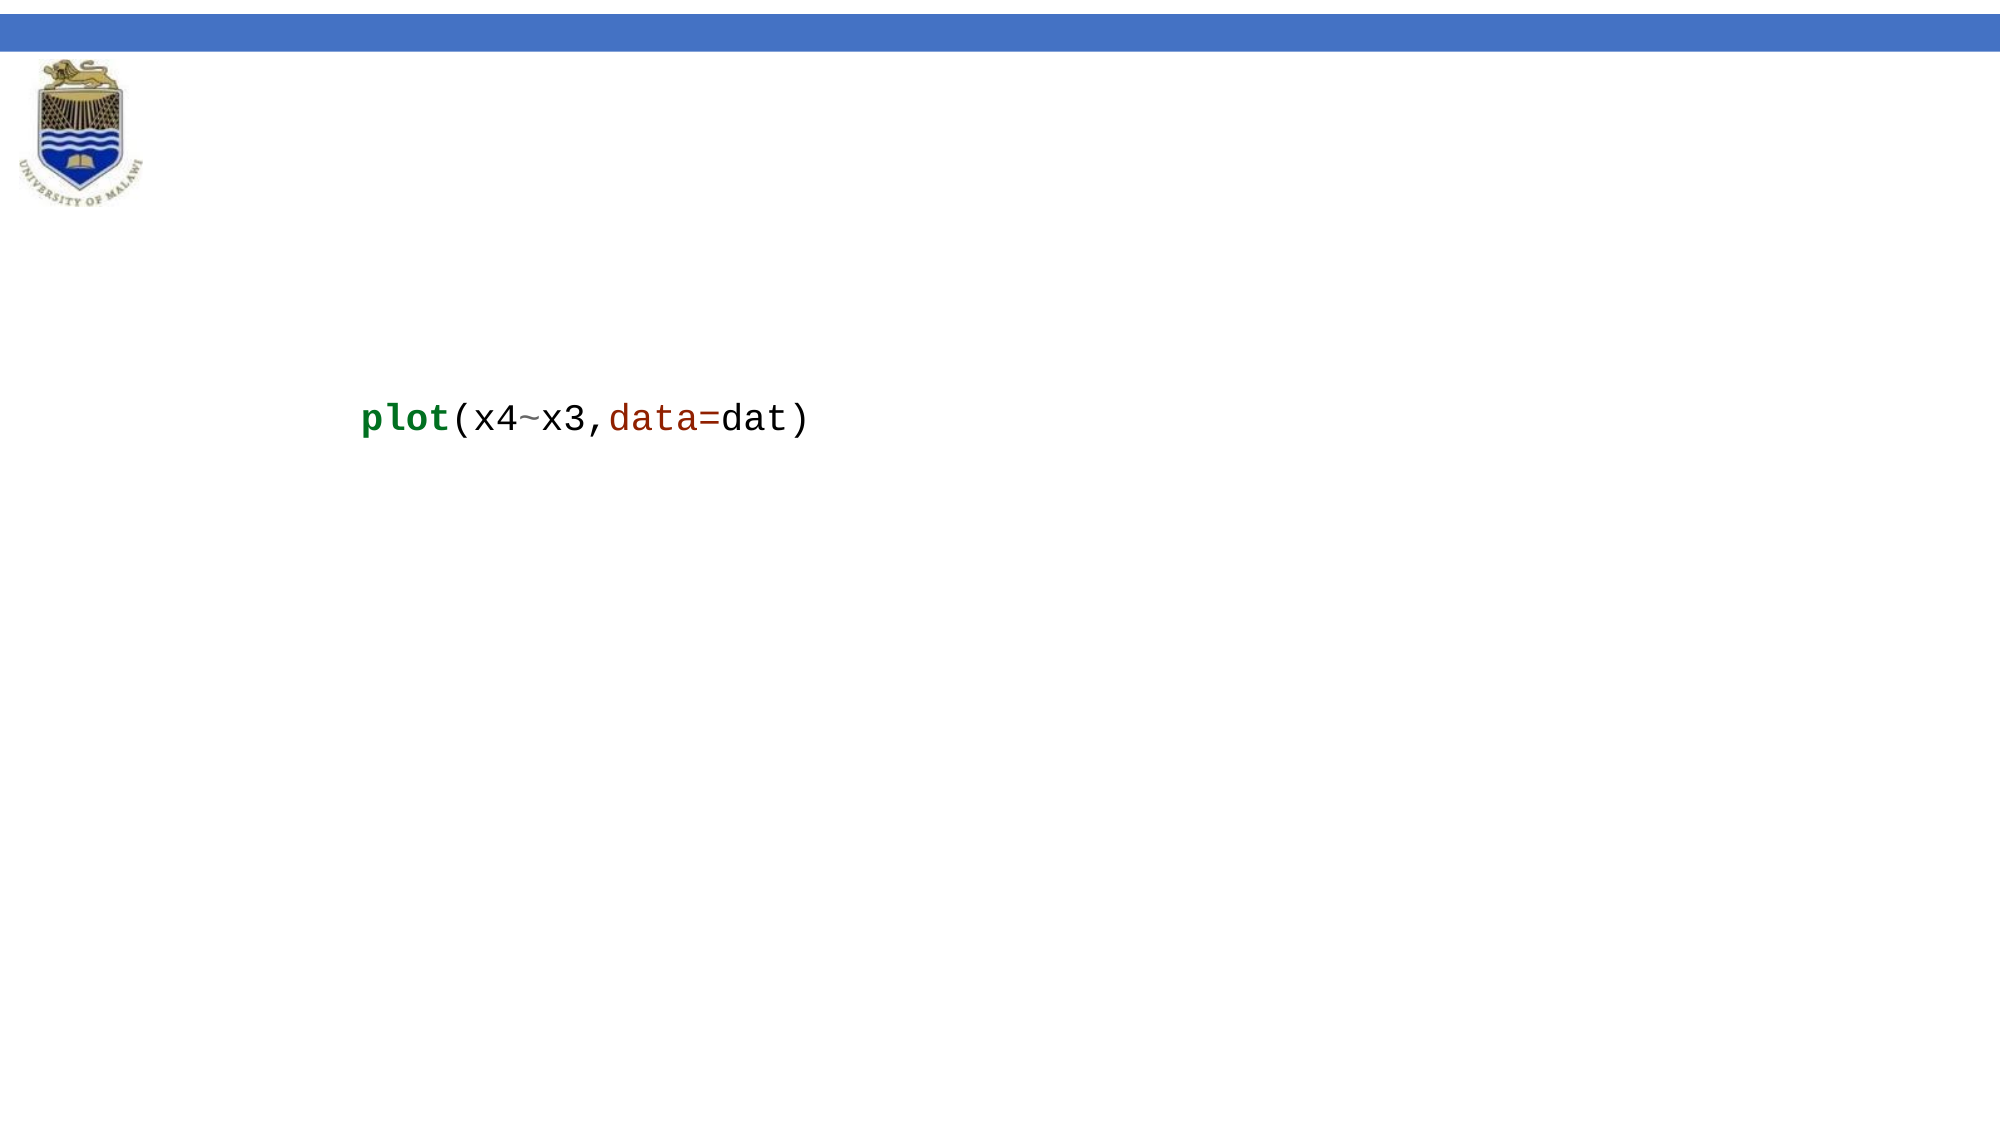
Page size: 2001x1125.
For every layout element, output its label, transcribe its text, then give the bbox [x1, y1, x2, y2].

picture [19, 59, 143, 207]
list plot(x4~x3,data=dat) [137, 299, 1863, 1066]
